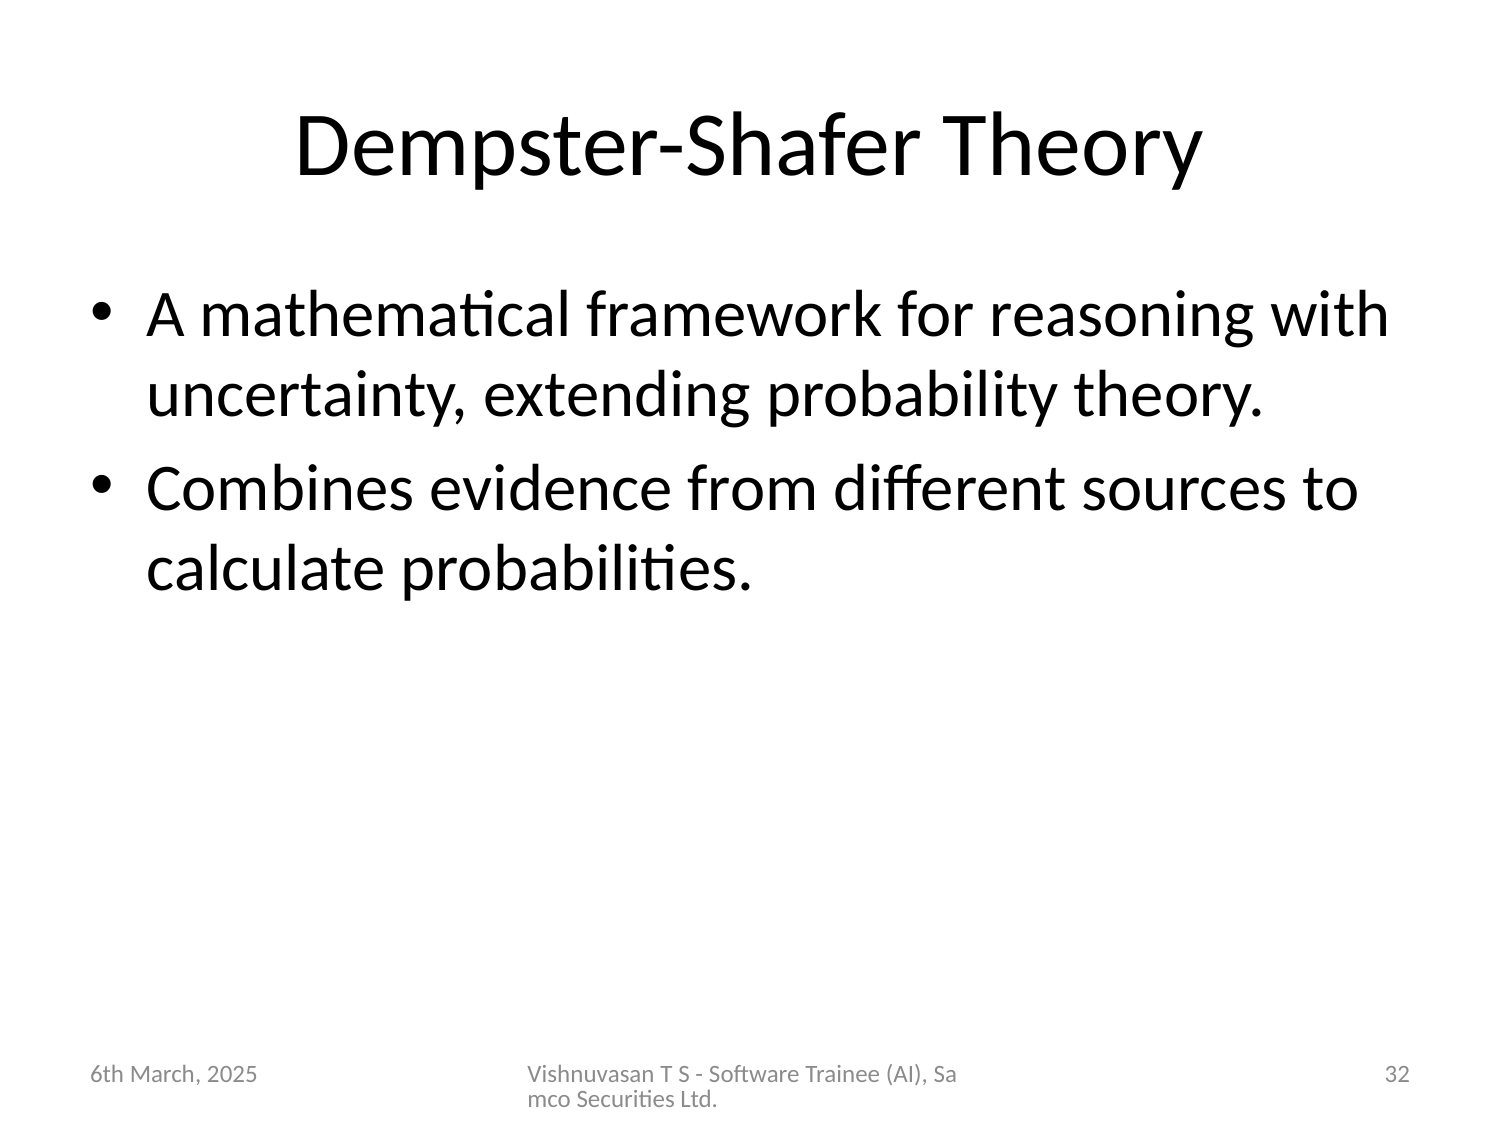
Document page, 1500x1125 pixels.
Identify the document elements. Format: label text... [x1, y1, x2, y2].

slide_number 32 [1074, 1042, 1425, 1103]
list A mathematical framework for reasoning with uncertainty, extending probability theory. Combines evidence from different sources to calculate probabilities. [75, 262, 1425, 1005]
footer Vishnuvasan T S - Software Trainee (AI), Samco Securities Ltd. [512, 1042, 988, 1103]
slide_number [75, 1042, 425, 1103]
title Dempster-Shafer Theory [75, 45, 1425, 233]
